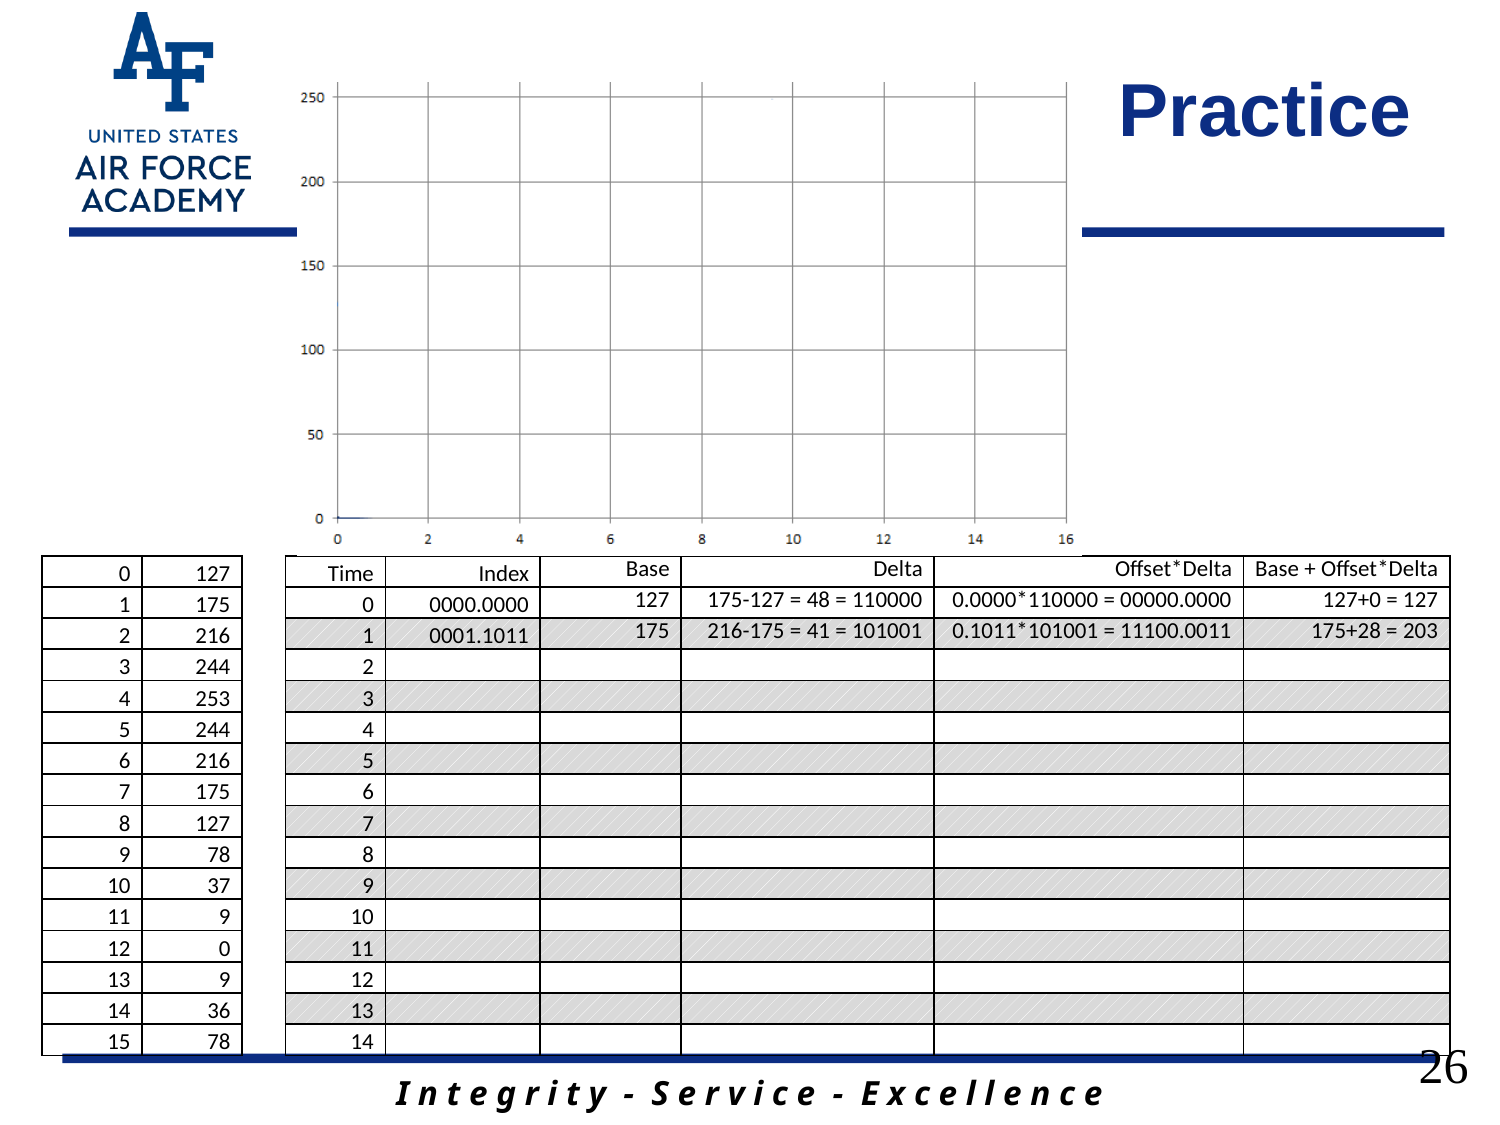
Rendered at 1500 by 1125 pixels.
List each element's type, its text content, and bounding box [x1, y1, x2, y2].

table_cell [682, 681, 933, 711]
table_cell [1244, 744, 1449, 773]
table_cell [935, 744, 1243, 773]
table_cell [935, 713, 1243, 742]
table_cell 0 [143, 931, 241, 961]
picture [297, 81, 1082, 556]
table_cell [682, 963, 933, 992]
table_cell [1244, 1025, 1449, 1055]
table_cell 11 [286, 931, 385, 961]
table_cell 9 [43, 838, 141, 867]
table_header Time [286, 557, 385, 586]
table_cell [935, 681, 1243, 711]
picture [75, 12, 251, 212]
table_cell 78 [143, 838, 241, 867]
table_cell [682, 869, 933, 898]
table_cell 6 [286, 775, 385, 805]
table_cell [682, 650, 933, 680]
table_cell [541, 869, 680, 898]
table_cell 127+0 = 127 [1244, 588, 1449, 617]
table_cell 15 [43, 1025, 141, 1055]
table_cell 244 [143, 650, 241, 680]
table_cell 175 [143, 775, 241, 805]
table_cell [1244, 775, 1449, 805]
table_cell [1244, 838, 1449, 867]
table_header Offset*Delta [935, 557, 1243, 586]
table_cell [386, 775, 539, 805]
table_cell [386, 681, 539, 711]
slide_number 26 [1133, 1025, 1484, 1105]
table_cell 175 [143, 588, 241, 617]
table_cell [541, 775, 680, 805]
table_cell 4 [43, 681, 141, 711]
table_cell 78 [143, 1025, 241, 1055]
table_cell [1244, 900, 1449, 930]
table_cell 9 [143, 900, 241, 930]
table_cell [1244, 650, 1449, 680]
table_cell [541, 681, 680, 711]
table_cell [386, 869, 539, 898]
table_cell 8 [286, 838, 385, 867]
table_cell [1244, 963, 1449, 992]
table_cell 7 [286, 806, 385, 836]
table_cell [682, 806, 933, 836]
table_cell 7 [43, 775, 141, 805]
table_cell 0001.1011 [386, 619, 539, 648]
table_cell [935, 650, 1243, 680]
table_cell 216-175 = 41 = 101001 [682, 619, 933, 648]
table_cell [682, 838, 933, 867]
table_cell [1244, 931, 1449, 961]
table_cell [541, 650, 680, 680]
table_cell 10 [286, 900, 385, 930]
table_cell 253 [143, 681, 241, 711]
table_cell [386, 931, 539, 961]
table_cell 216 [143, 744, 241, 773]
table_cell 2 [43, 619, 141, 648]
table_cell 12 [286, 963, 385, 992]
table_cell 14 [43, 994, 141, 1023]
table_header Base + Offset*Delta [1244, 557, 1449, 586]
table_cell 1 [286, 619, 385, 648]
table_cell 6 [43, 744, 141, 773]
table_cell 175 [541, 619, 680, 648]
table_cell [541, 806, 680, 836]
table_cell 0000.0000 [386, 588, 539, 617]
table_cell [386, 650, 539, 680]
table_cell [682, 931, 933, 961]
table_cell 36 [143, 994, 241, 1023]
table_cell [682, 994, 933, 1023]
table_cell [935, 931, 1243, 961]
table_cell [386, 900, 539, 930]
table_cell [935, 1025, 1243, 1055]
table_cell [541, 744, 680, 773]
table_cell 216 [143, 619, 241, 648]
table_cell 5 [43, 713, 141, 742]
table_header Base [541, 563, 680, 586]
table_cell 175-127 = 48 = 110000 [682, 588, 933, 617]
table_cell [935, 869, 1243, 898]
table_cell 9 [286, 869, 385, 898]
table_cell [682, 900, 933, 930]
table_cell [386, 713, 539, 742]
table_cell 1 [43, 588, 141, 617]
table_cell 14 [286, 1025, 385, 1055]
table_cell [541, 900, 680, 930]
table_cell 8 [43, 806, 141, 836]
table_cell 244 [143, 713, 241, 742]
table_header 0 [43, 557, 141, 586]
table_cell [386, 963, 539, 992]
table_cell [541, 994, 680, 1023]
table_cell [682, 744, 933, 773]
table_cell [386, 1025, 539, 1055]
table_cell [541, 838, 680, 867]
table_cell 0 [286, 588, 385, 617]
table_cell [935, 963, 1243, 992]
table_cell [935, 838, 1243, 867]
table_cell [682, 713, 933, 742]
table_cell [935, 900, 1243, 930]
table_cell [1244, 713, 1449, 742]
table_cell 127 [143, 806, 241, 836]
table_cell 37 [143, 869, 241, 898]
table_cell [935, 994, 1243, 1023]
table_cell [541, 931, 680, 961]
table_cell [682, 775, 933, 805]
table_cell 4 [286, 713, 385, 742]
table_cell 127 [541, 588, 680, 617]
table_header Index [386, 563, 539, 586]
title Practice [313, 12, 1427, 201]
table_cell [1244, 994, 1449, 1023]
table_cell 0.1011*101001 = 11100.0011 [935, 619, 1243, 648]
table_cell [386, 806, 539, 836]
table_cell [935, 775, 1243, 805]
table_cell [541, 713, 680, 742]
table_cell [935, 806, 1243, 836]
table_cell 9 [143, 963, 241, 992]
table_cell [386, 838, 539, 867]
table_cell [541, 1025, 680, 1055]
table_cell [1244, 806, 1449, 836]
table_cell [386, 994, 539, 1023]
table_header 127 [143, 557, 241, 586]
table_cell [386, 744, 539, 773]
table_cell [1244, 869, 1449, 898]
table_cell 2 [286, 650, 385, 680]
table_cell 3 [43, 650, 141, 680]
table_cell 5 [286, 744, 385, 773]
table_cell [1244, 681, 1449, 711]
table_cell 175+28 = 203 [1244, 619, 1449, 648]
table_header Delta [682, 563, 933, 586]
table_cell 13 [286, 994, 385, 1023]
table_cell 13 [43, 963, 141, 992]
table_cell 0.0000*110000 = 00000.0000 [935, 588, 1243, 617]
table_cell 3 [286, 681, 385, 711]
table_cell 11 [43, 900, 141, 930]
table_cell [682, 1025, 933, 1055]
table_cell 10 [43, 869, 141, 898]
table_cell [541, 963, 680, 992]
table_cell 12 [43, 931, 141, 961]
